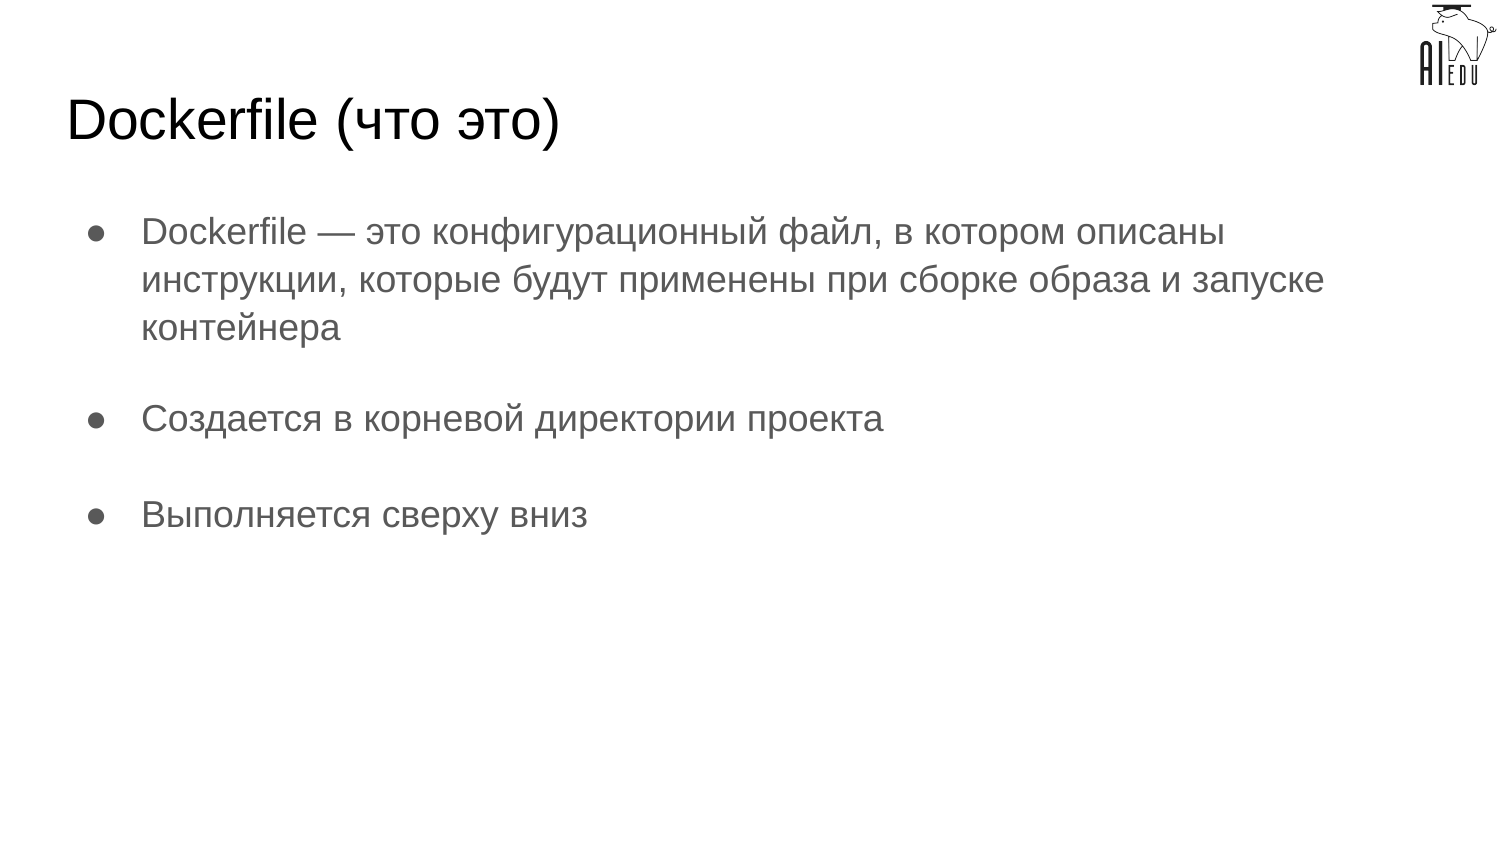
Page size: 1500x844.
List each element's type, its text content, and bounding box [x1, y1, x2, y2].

list Dockerfile — это конфигурационный файл, в котором описаны инструкции, которые будут применены при сборке образа и запуске контейнера Создается в корневой директории проекта Выполняется сверху вниз [51, 189, 1449, 835]
picture [1410, 0, 1500, 95]
title Dockerfile (что это) [51, 72, 1449, 167]
